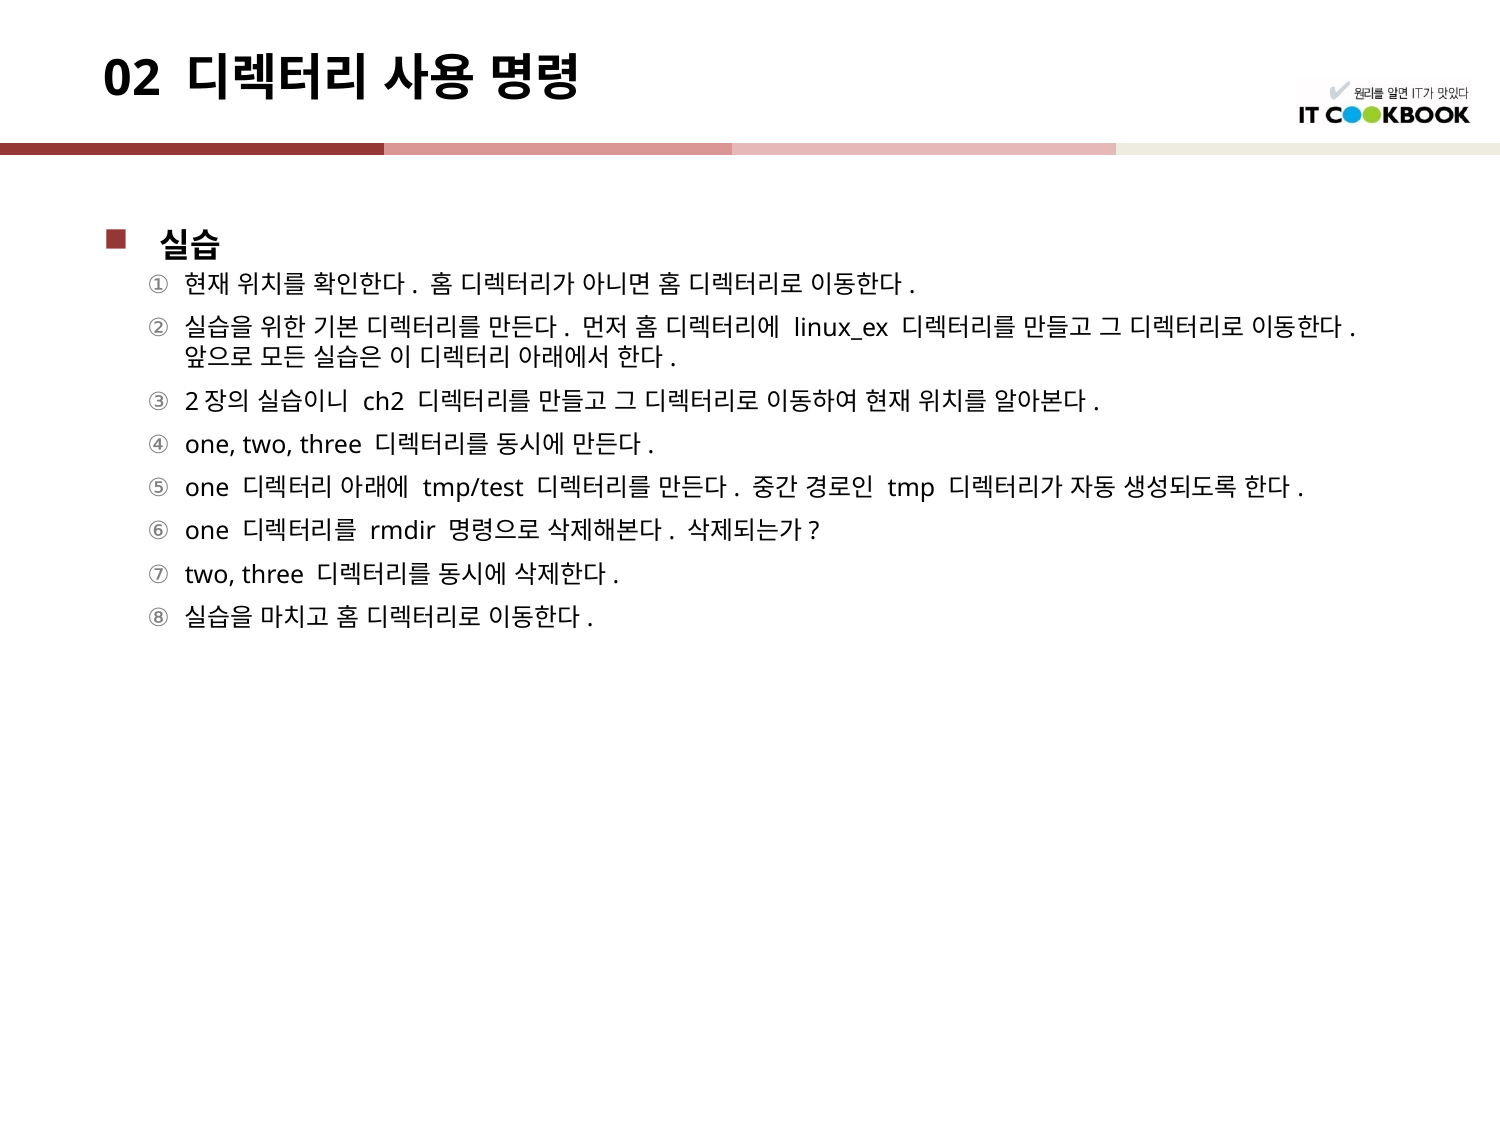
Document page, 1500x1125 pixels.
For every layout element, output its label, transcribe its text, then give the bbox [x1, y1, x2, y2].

picture [1295, 78, 1473, 125]
title 02 디렉터리 사용 명령 [88, 30, 1330, 121]
list 실습 현재 위치를 확인한다. 홈 디렉터리가 아니면 홈 디렉터리로 이동한다. 실습을 위한 기본 디렉터리를 만든다. 먼저 홈 디렉터리에 linux_ex 디렉터리를 만들고 그 디렉터리로 이동한다. 앞으로 모든 실습은 이 디렉터리 아래에서 한다. 2장의 실습이니 ch2 디렉터리를 만들고 그 디렉터리로 이동하여 현재 위치를 알아본다. one, two, three 디렉터리를 동시에 만든다. one 디렉터리 아래에 tmp/test 디렉터리를 만든다. 중간 경로인 tmp 디렉터리가 자동 생성되도록 한다. one 디렉터리를 rmdir 명령으로 삭제해본다. 삭제되는가? two, three 디렉터리를 동시에 삭제한다. 실습을 마치고 홈 디렉터리로 이동한다. [88, 196, 1436, 1083]
